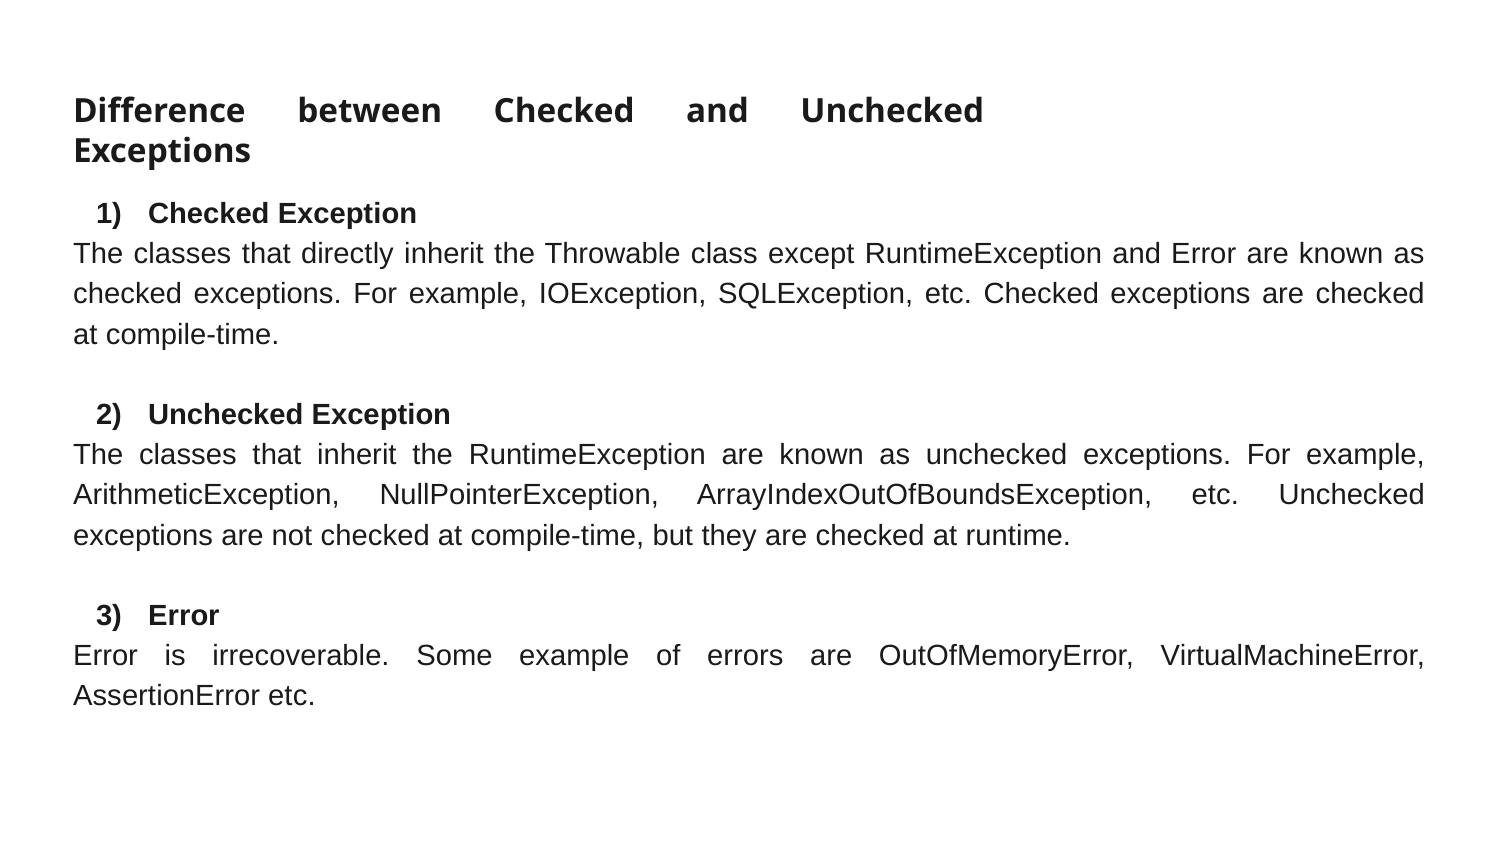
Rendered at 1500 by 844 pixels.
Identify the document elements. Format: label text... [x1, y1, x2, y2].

text_box Checked Exception The classes that directly inherit the Throwable class except RuntimeException and Error are known as checked exceptions. For example, IOException, SQLException, etc. Checked exceptions are checked at compile-time. Unchecked Exception The classes that inherit the RuntimeException are known as unchecked exceptions. For example, ArithmeticException, NullPointerException, ArrayIndexOutOfBoundsException, etc. Unchecked exceptions are not checked at compile-time, but they are checked at runtime. Error Error is irrecoverable. Some example of errors are OutOfMemoryError, VirtualMachineError, AssertionError etc. [58, 181, 1442, 759]
text_box Difference between Checked and Unchecked Exceptions [58, 74, 1001, 185]
